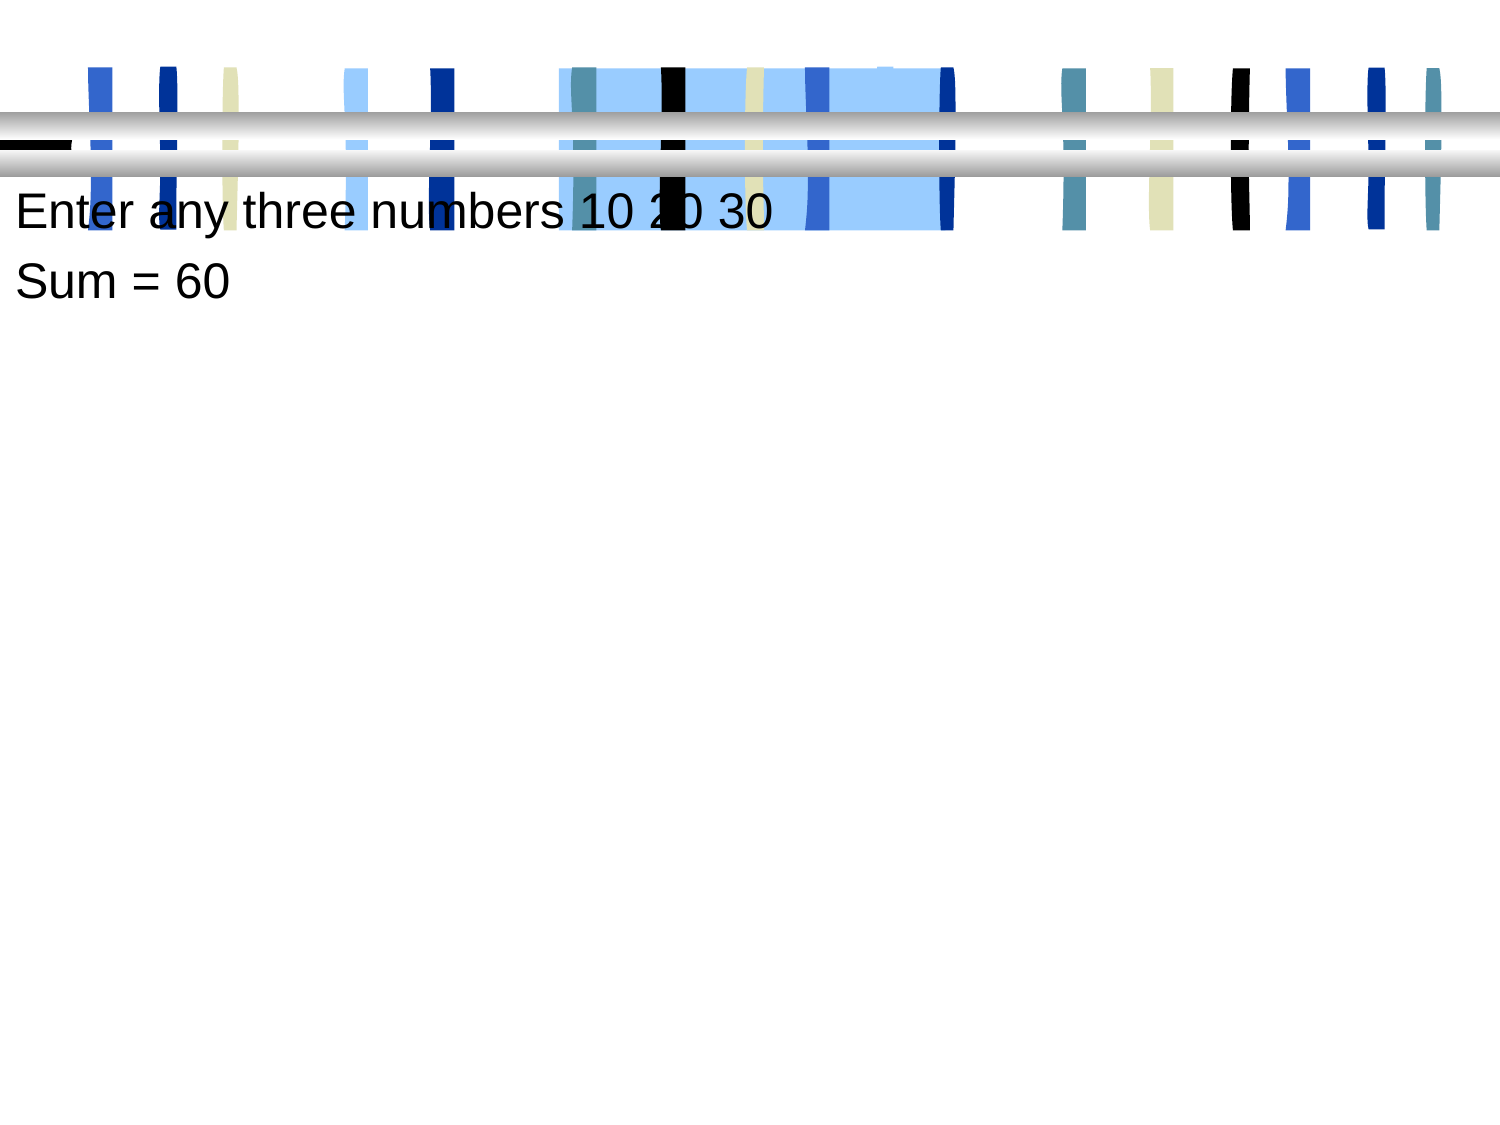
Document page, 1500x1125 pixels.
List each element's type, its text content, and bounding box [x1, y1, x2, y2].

list Enter any three numbers 10 20 30 Sum = 60 [0, 170, 1438, 1088]
